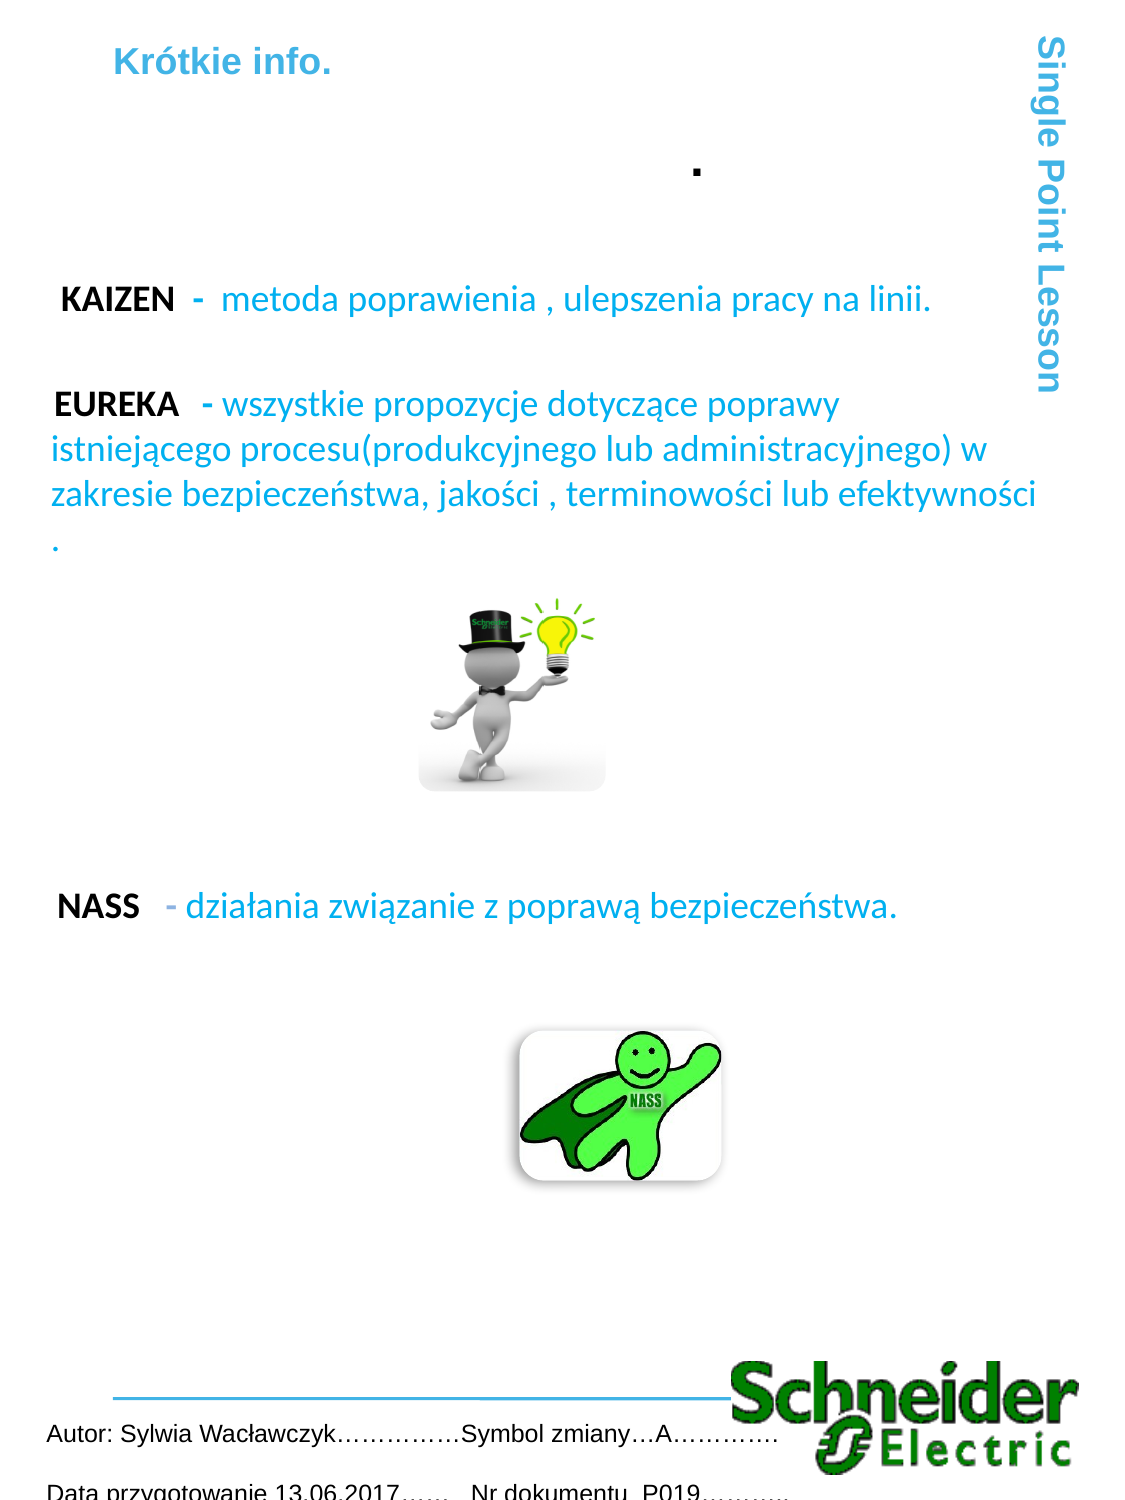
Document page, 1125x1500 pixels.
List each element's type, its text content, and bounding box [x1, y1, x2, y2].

list KAIZEN - metoda poprawienia , ulepszenia pracy na linii. EUREKA - wszystkie propozycje dotyczące poprawy istniejącego procesu(produkcyjnego lub administracyjnego) w zakresie bezpieczeństwa, jakości , terminowości lub efektywności . NASS - działania związanie z poprawą bezpieczeństwa. [31, 115, 1042, 554]
text_box Autor: Sylwia Wacławczyk……………Symbol zmiany…A…………. Data przygotowanie 13.06.2017…… Nr dokumentu P019……….. [31, 1410, 835, 1500]
title . [228, 36, 1013, 115]
picture [519, 1030, 722, 1181]
picture [731, 1361, 1079, 1475]
picture [418, 590, 606, 792]
list KAIZEN - metoda poprawienia , ulepszenia pracy na linii. EUREKA - wszystkie propozycje dotyczące poprawy istniejącego procesu(produkcyjnego lub administracyjnego) w zakresie bezpieczeństwa, jakości , terminowości lub efektywności . NASS - działania związanie z poprawą bezpieczeństwa. [31, 555, 1042, 1290]
